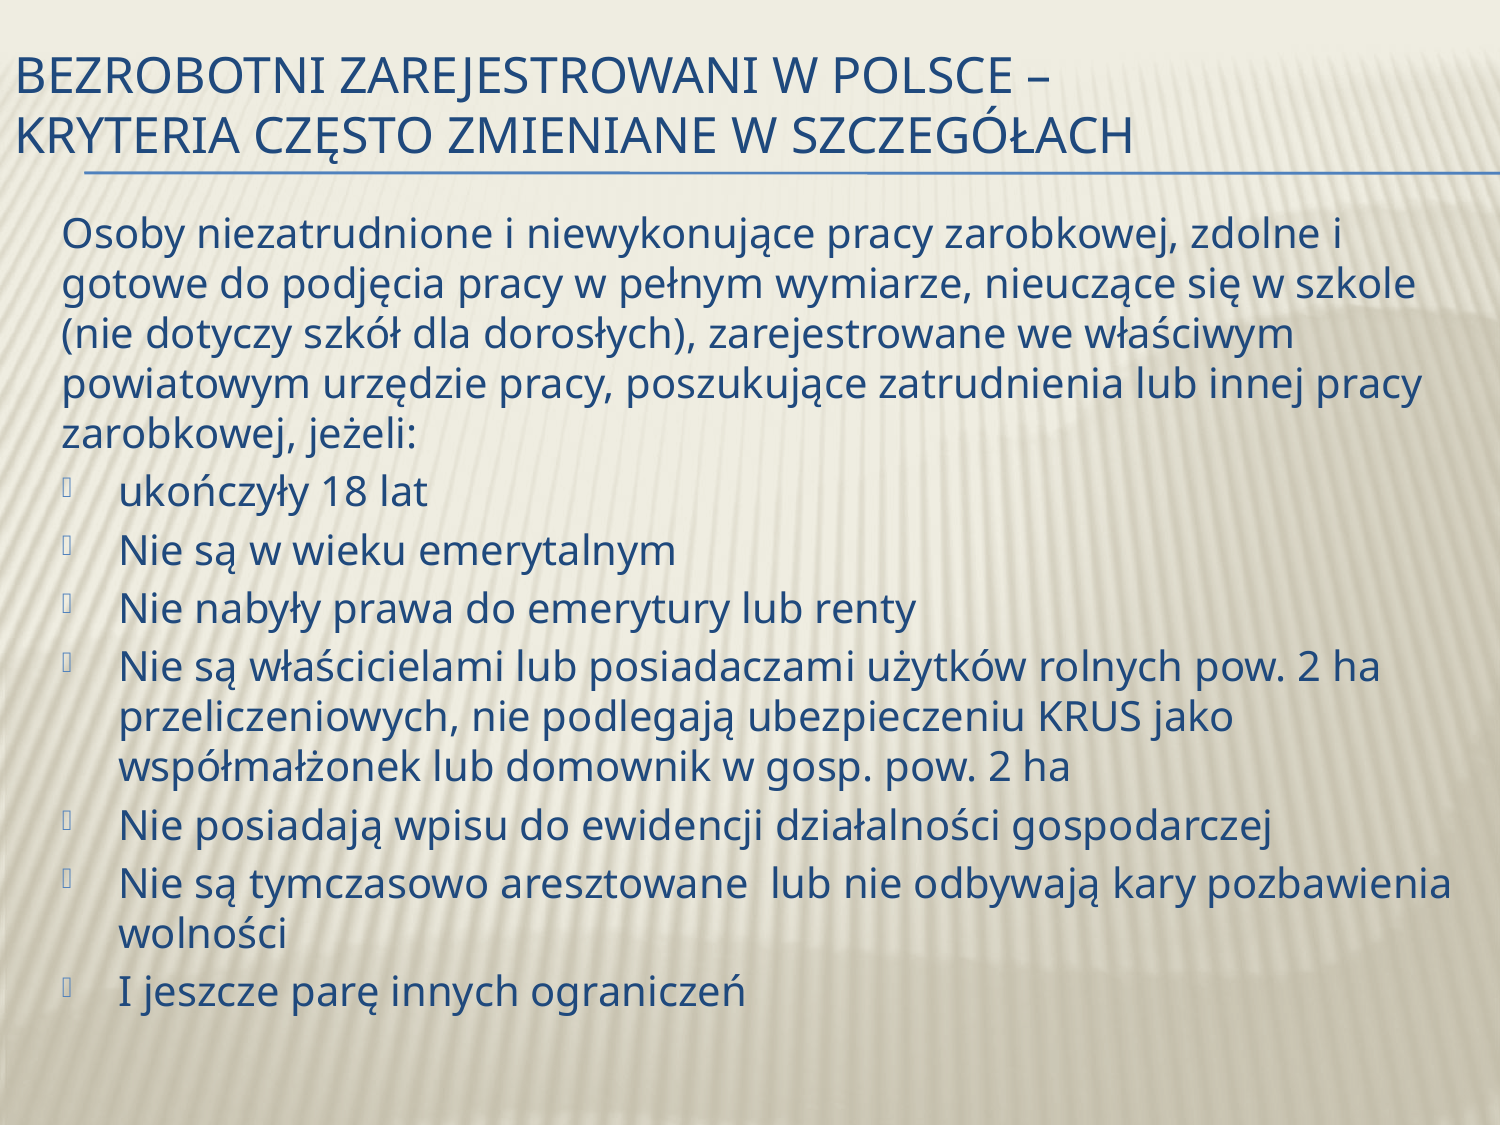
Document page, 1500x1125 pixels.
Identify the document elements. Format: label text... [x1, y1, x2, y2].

list Osoby niezatrudnione i niewykonujące pracy zarobkowej, zdolne i gotowe do podjęcia pracy w pełnym wymiarze, nieuczące się w szkole (nie dotyczy szkół dla dorosłych), zarejestrowane we właściwym powiatowym urzędzie pracy, poszukujące zatrudnienia lub innej pracy zarobkowej, jeżeli: ukończyły 18 lat Nie są w wieku emerytalnym Nie nabyły prawa do emerytury lub renty Nie są właścicielami lub posiadaczami użytków rolnych pow. 2 ha przeliczeniowych, nie podlegają ubezpieczeniu KRUS jako współmałżonek lub domownik w gosp. pow. 2 ha Nie posiadają wpisu do ewidencji działalności gospodarczej Nie są tymczasowo aresztowane lub nie odbywają kary pozbawienia wolności I jeszcze parę innych ograniczeń [46, 198, 1473, 942]
title Bezrobotni zarejestrowani w polsce – kryteria często zmieniane w szczegółach [0, 35, 1500, 173]
